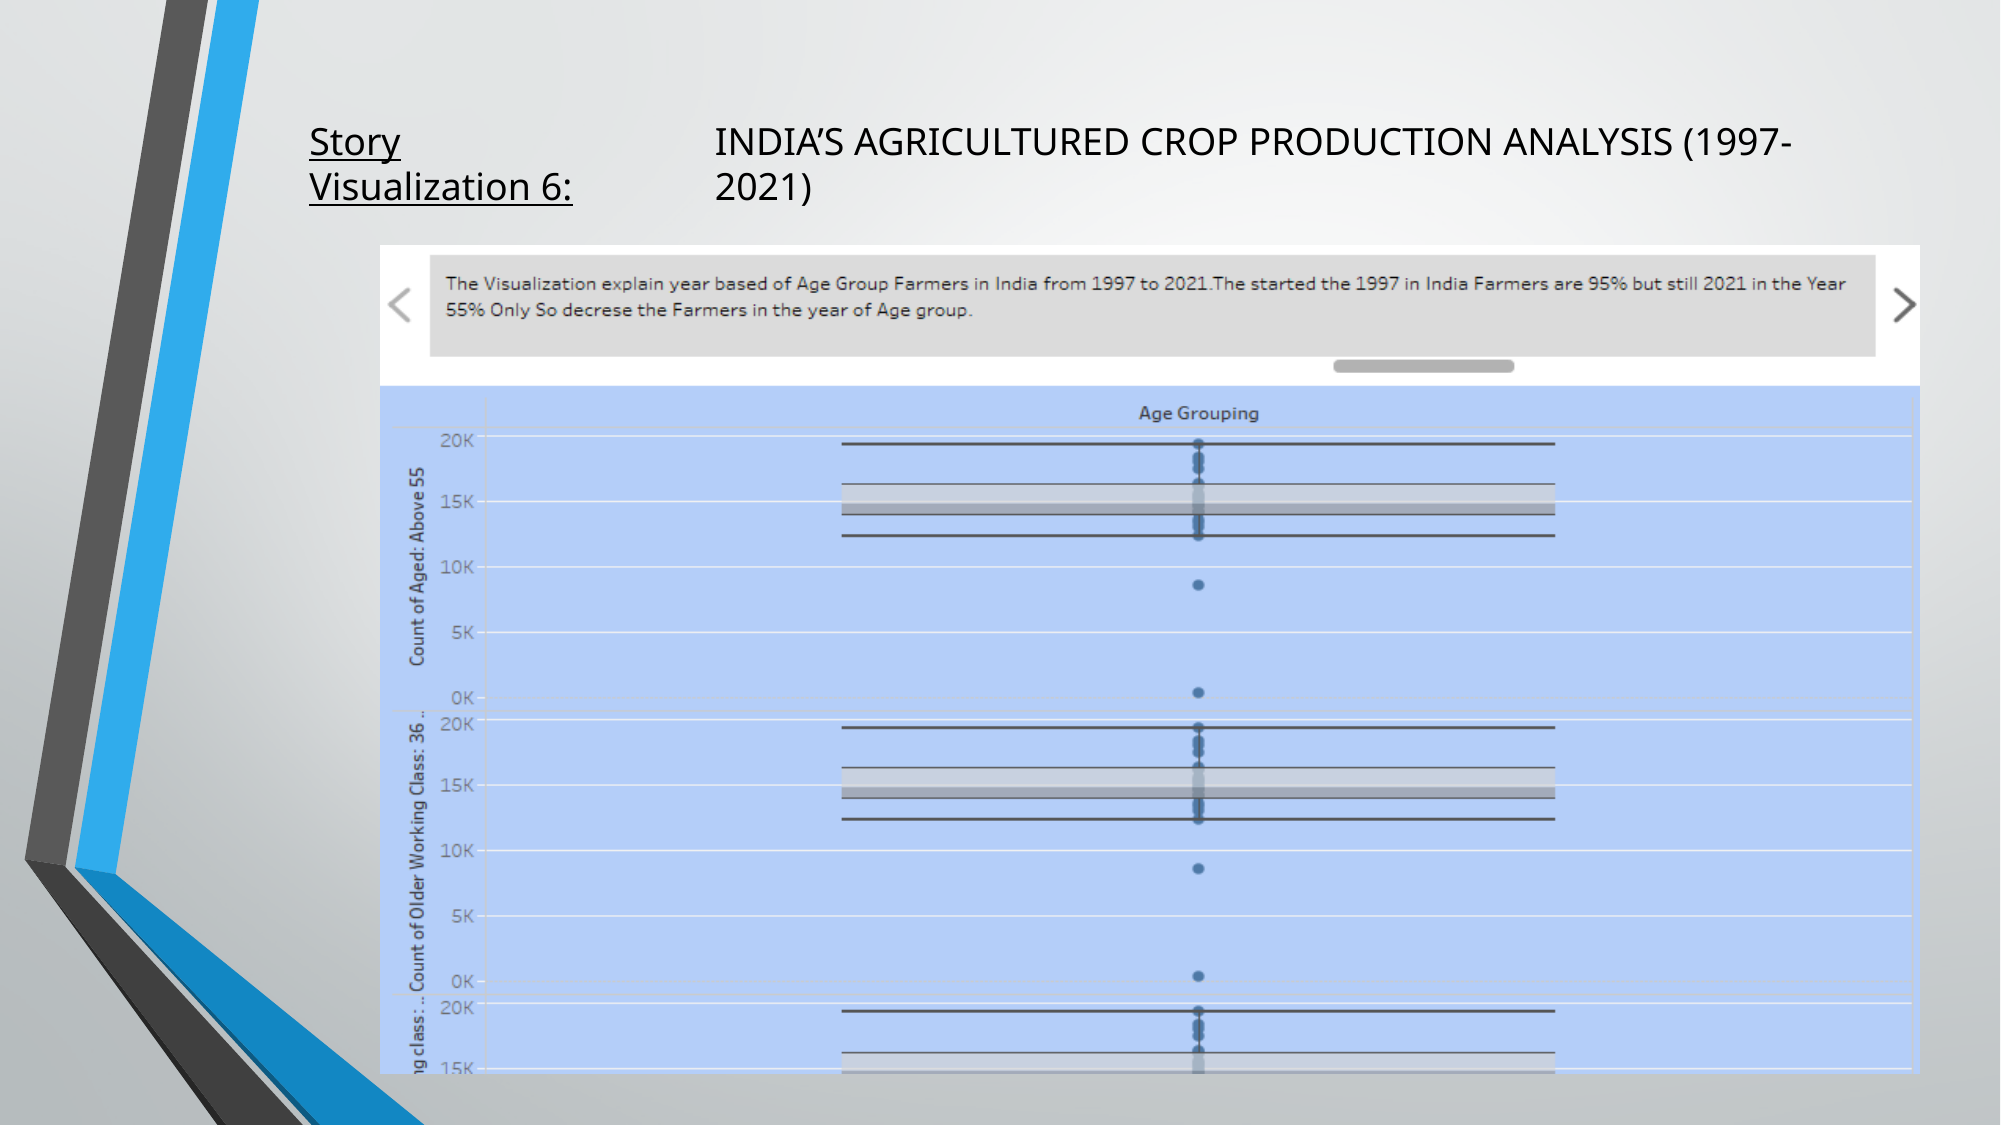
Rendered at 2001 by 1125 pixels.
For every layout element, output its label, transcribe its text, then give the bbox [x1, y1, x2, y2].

text_box INDIA’S AGRICULTURED CROP PRODUCTION ANALYSIS (1997-2021) [699, 110, 1861, 245]
picture [380, 245, 1920, 1075]
text_box Story Visualization 6: [294, 110, 588, 261]
